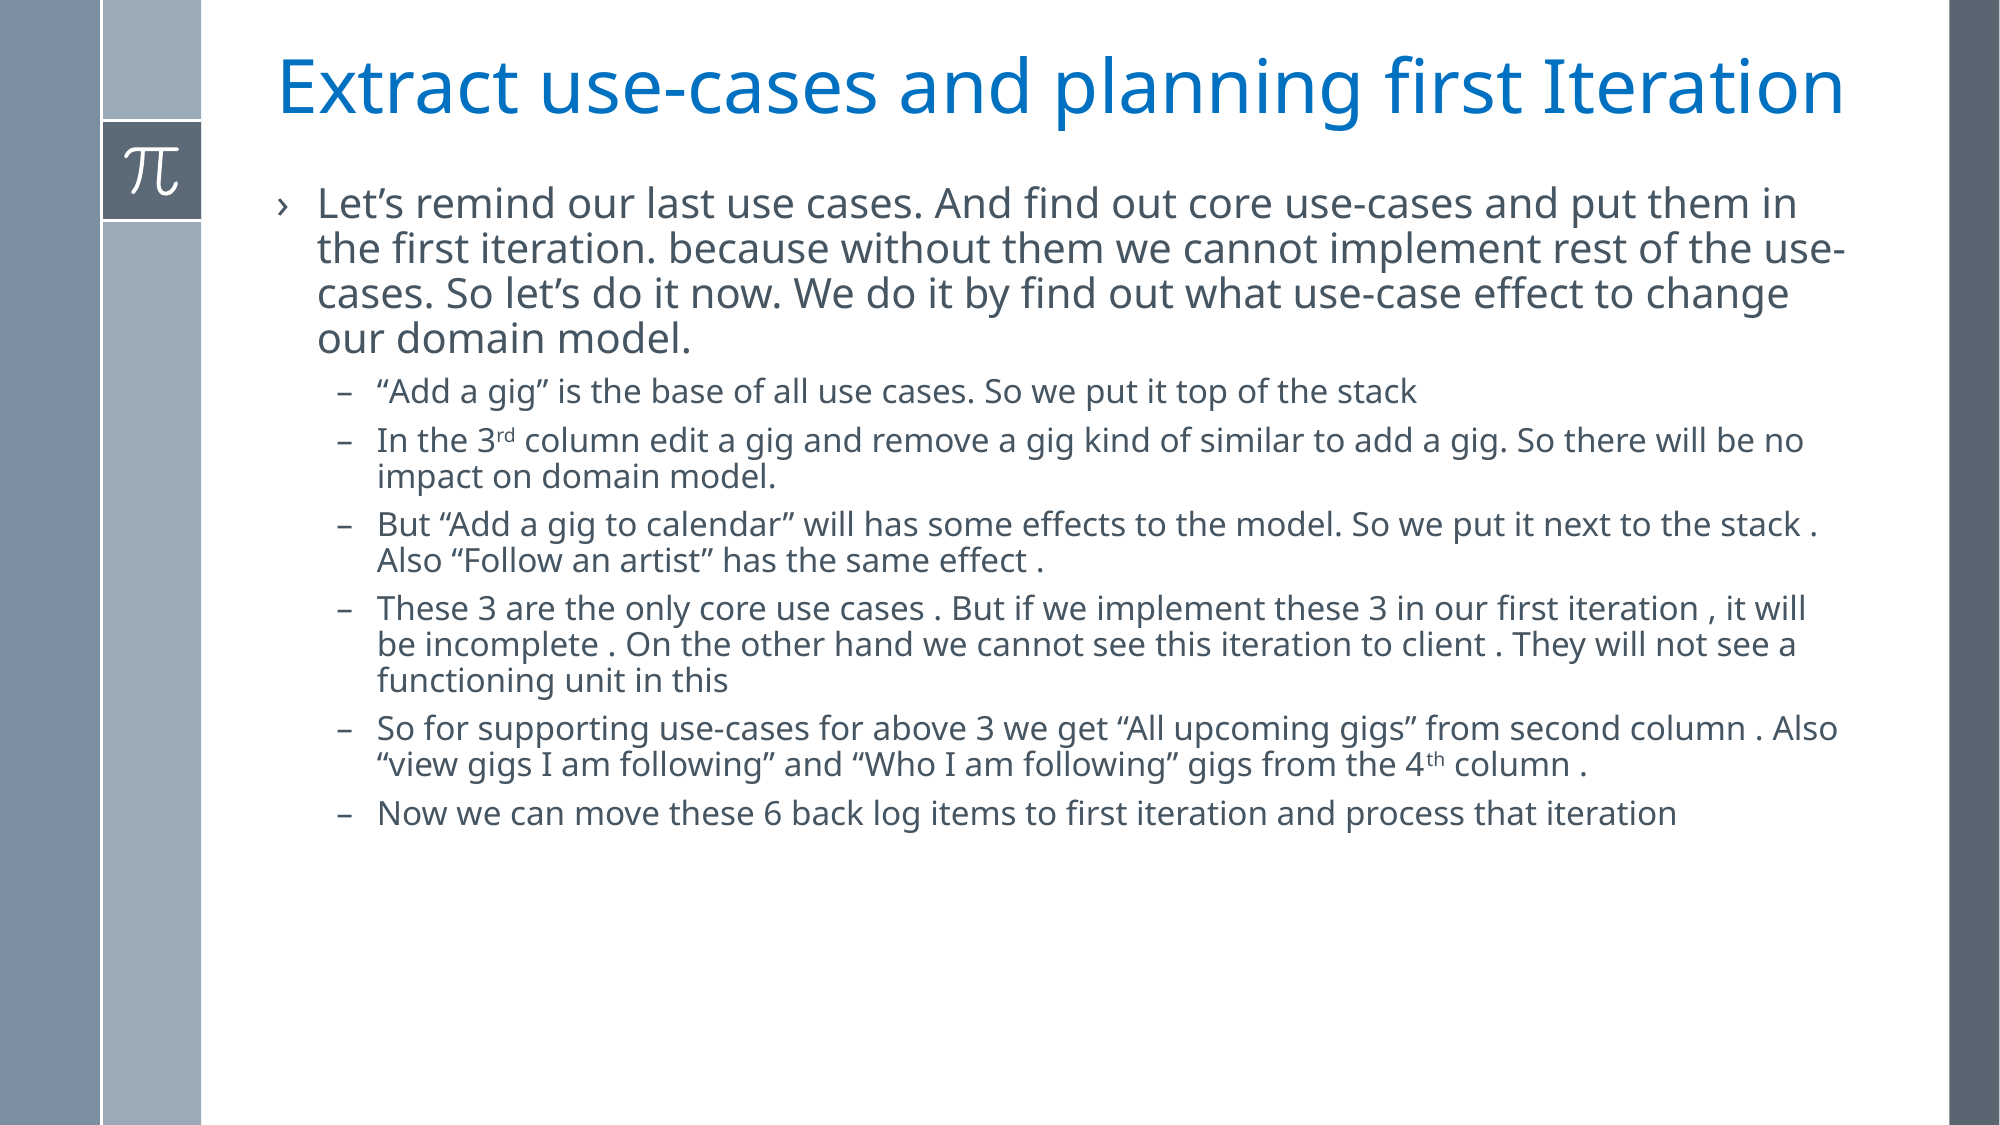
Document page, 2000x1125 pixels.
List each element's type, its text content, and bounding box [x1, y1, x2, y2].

title Extract use-cases and planning first Iteration [261, 29, 1867, 138]
list Let’s remind our last use cases. And find out core use-cases and put them in the first iteration. because without them we cannot implement rest of the use-cases. So let’s do it now. We do it by find out what use-case effect to change our domain model. “Add a gig” is the base of all use cases. So we put it top of the stack In the 3rd column edit a gig and remove a gig kind of similar to add a gig. So there will be no impact on domain model. But “Add a gig to calendar” will has some effects to the model. So we put it next to the stack . Also “Follow an artist” has the same effect . These 3 are the only core use cases . But if we implement these 3 in our first iteration , it will be incomplete . On the other hand we cannot see this iteration to client . They will not see a functioning unit in this So for supporting use-cases for above 3 we get “All upcoming gigs” from second column . Also “view gigs I am following” and “Who I am following” gigs from the 4th column . Now we can move these 6 back log items to first iteration and process that iteration [261, 174, 1867, 1050]
